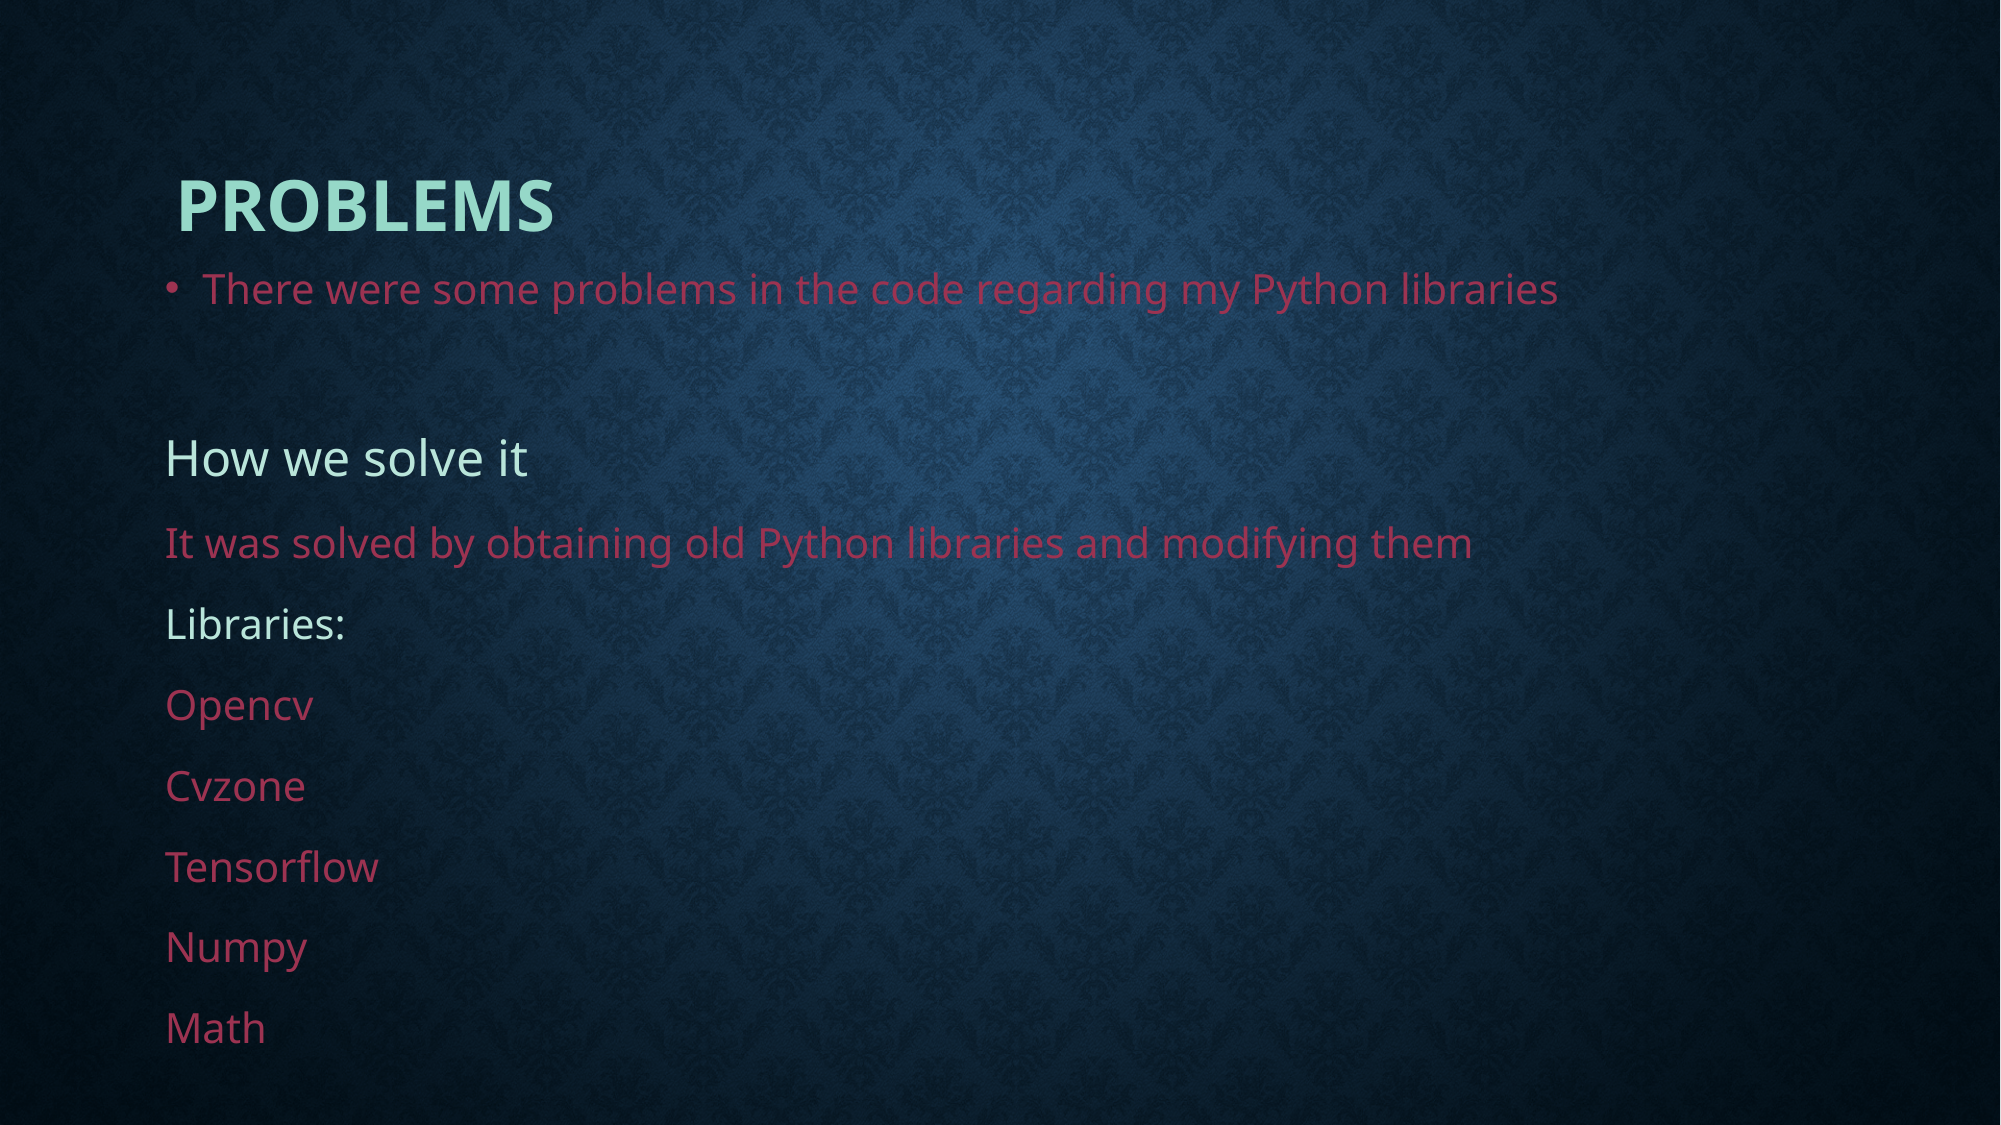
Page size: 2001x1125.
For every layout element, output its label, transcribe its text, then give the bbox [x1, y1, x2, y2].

title Problems [160, 99, 1849, 244]
list There were some problems in the code regarding my Python libraries How we solve it It was solved by obtaining old Python libraries and modifying them Libraries: Opencv Cvzone Tensorflow Numpy Math [149, 244, 1849, 1087]
